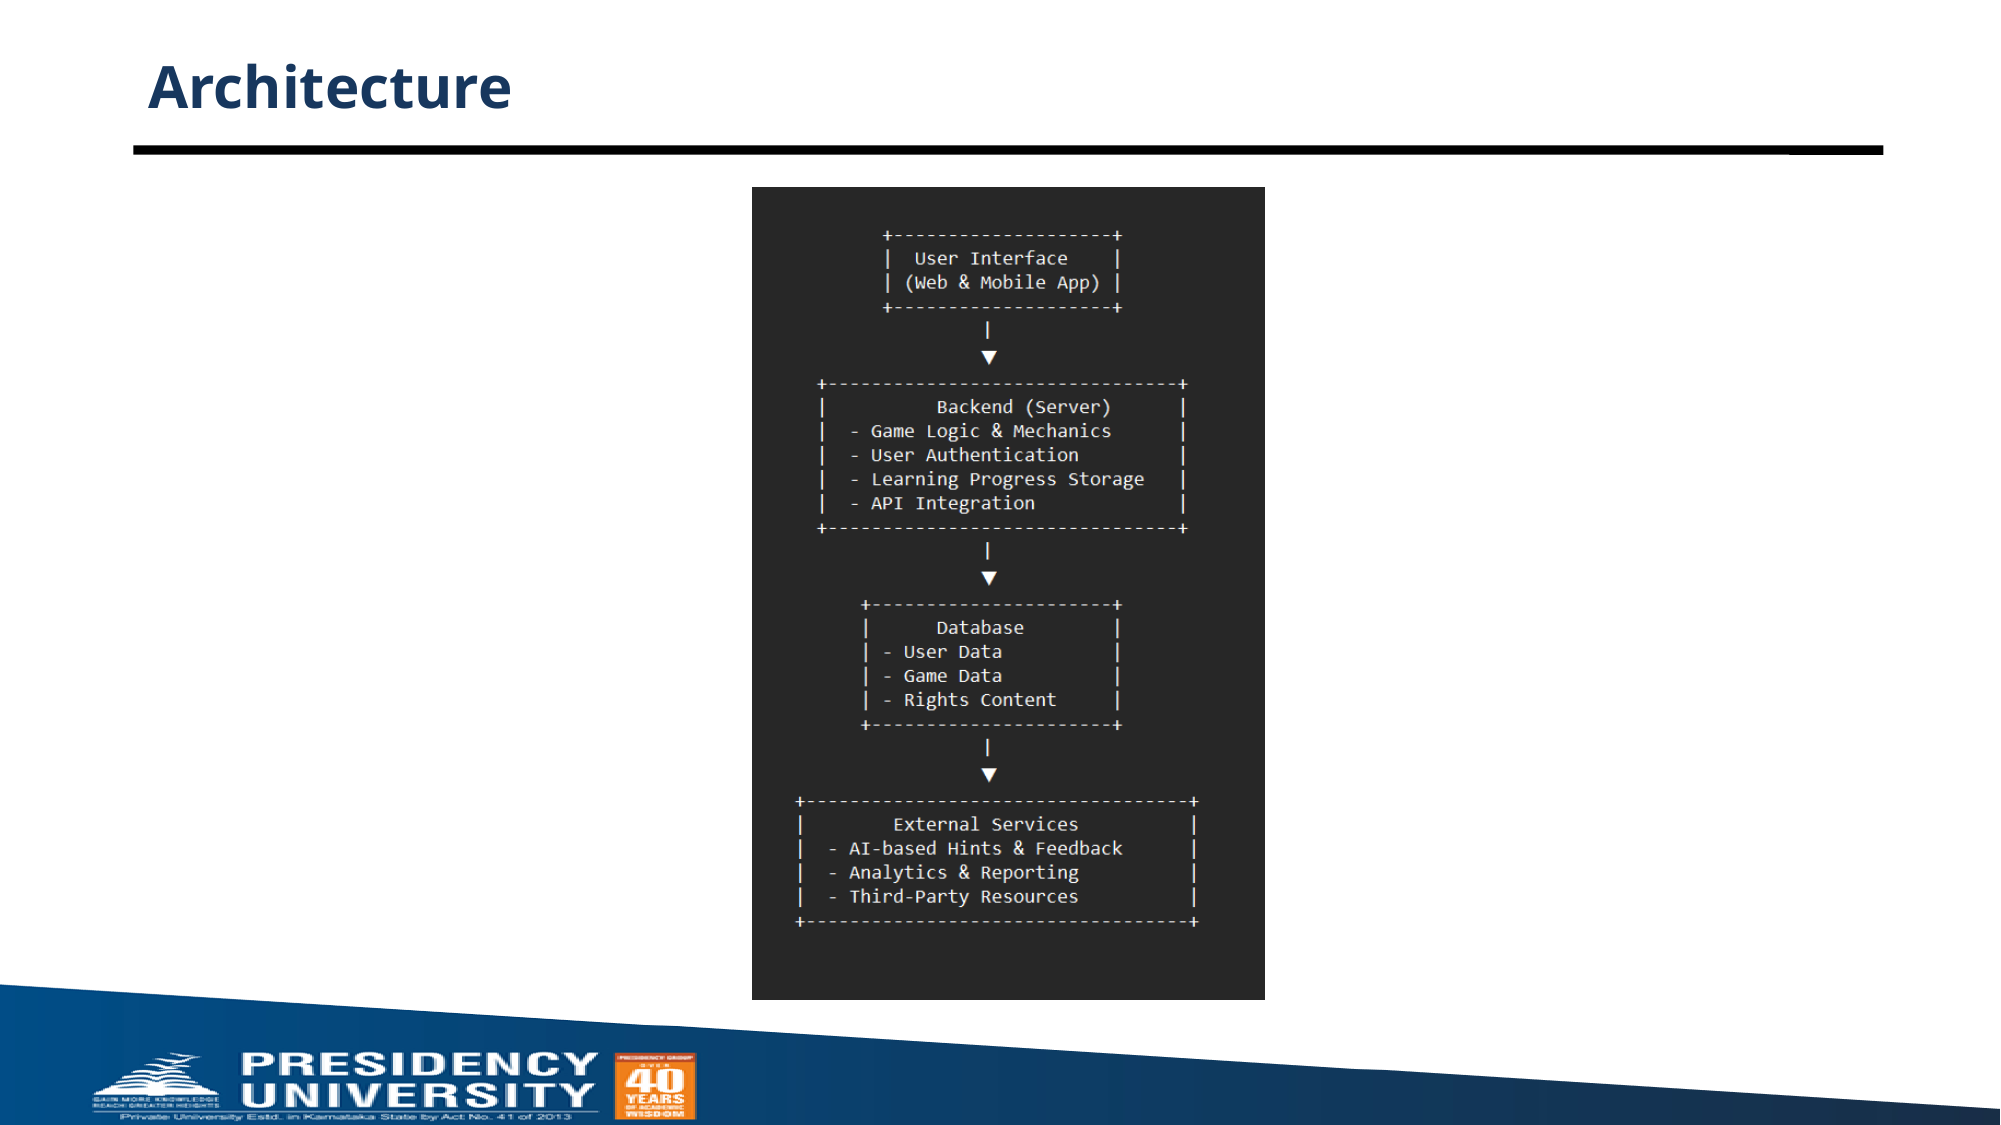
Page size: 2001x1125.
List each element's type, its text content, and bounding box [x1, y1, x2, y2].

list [751, 187, 1265, 1001]
title Architecture [133, 45, 1884, 125]
picture [0, 982, 2000, 1125]
